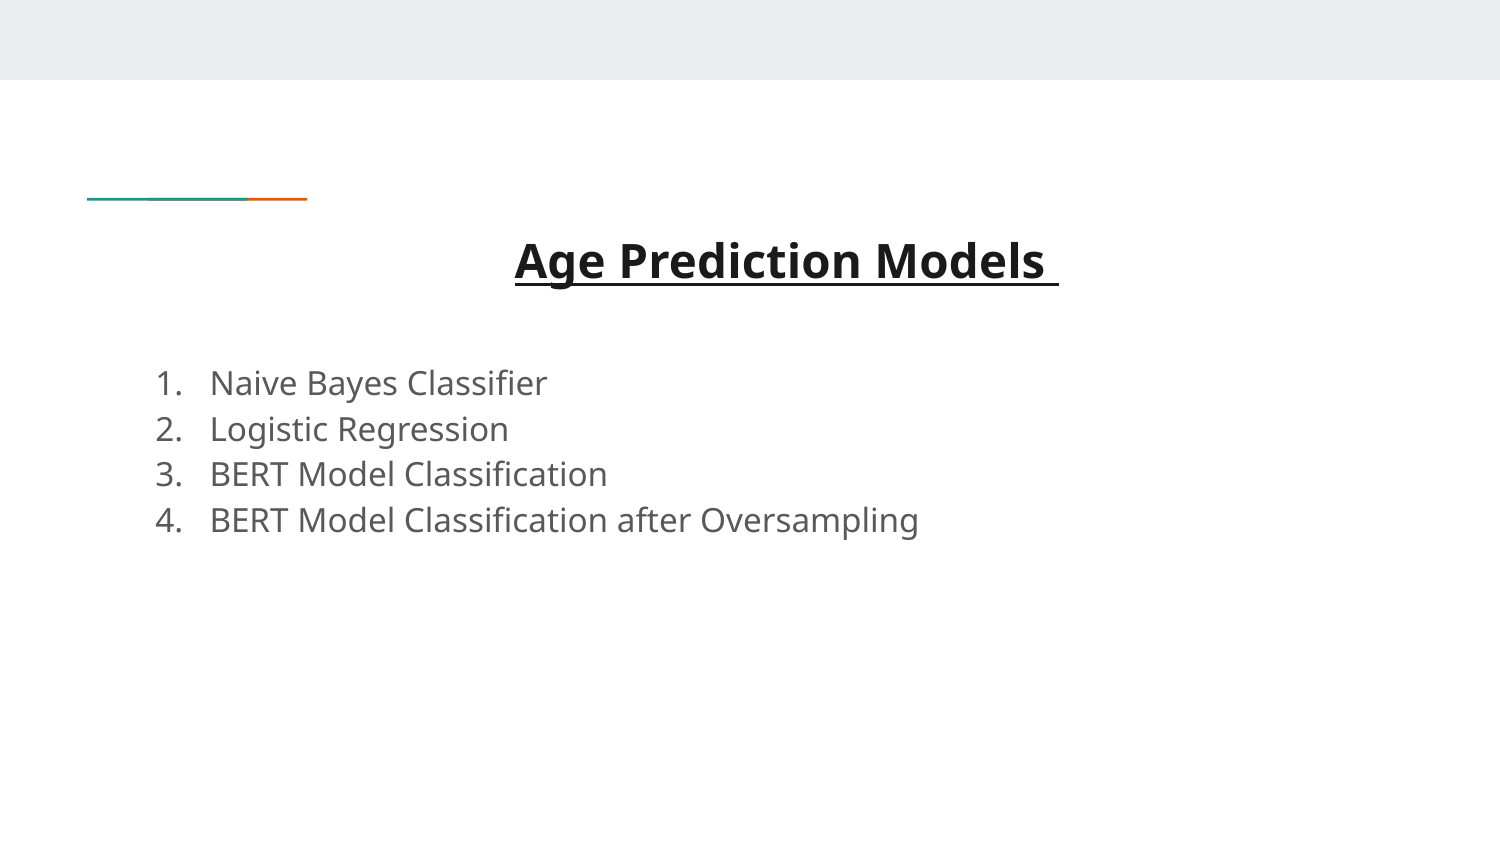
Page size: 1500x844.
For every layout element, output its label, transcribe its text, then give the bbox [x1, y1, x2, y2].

list Naive Bayes Classifier Logistic Regression BERT Model Classification BERT Model Classification after Oversampling [119, 341, 1381, 712]
title Age Prediction Models [119, 216, 1381, 305]
